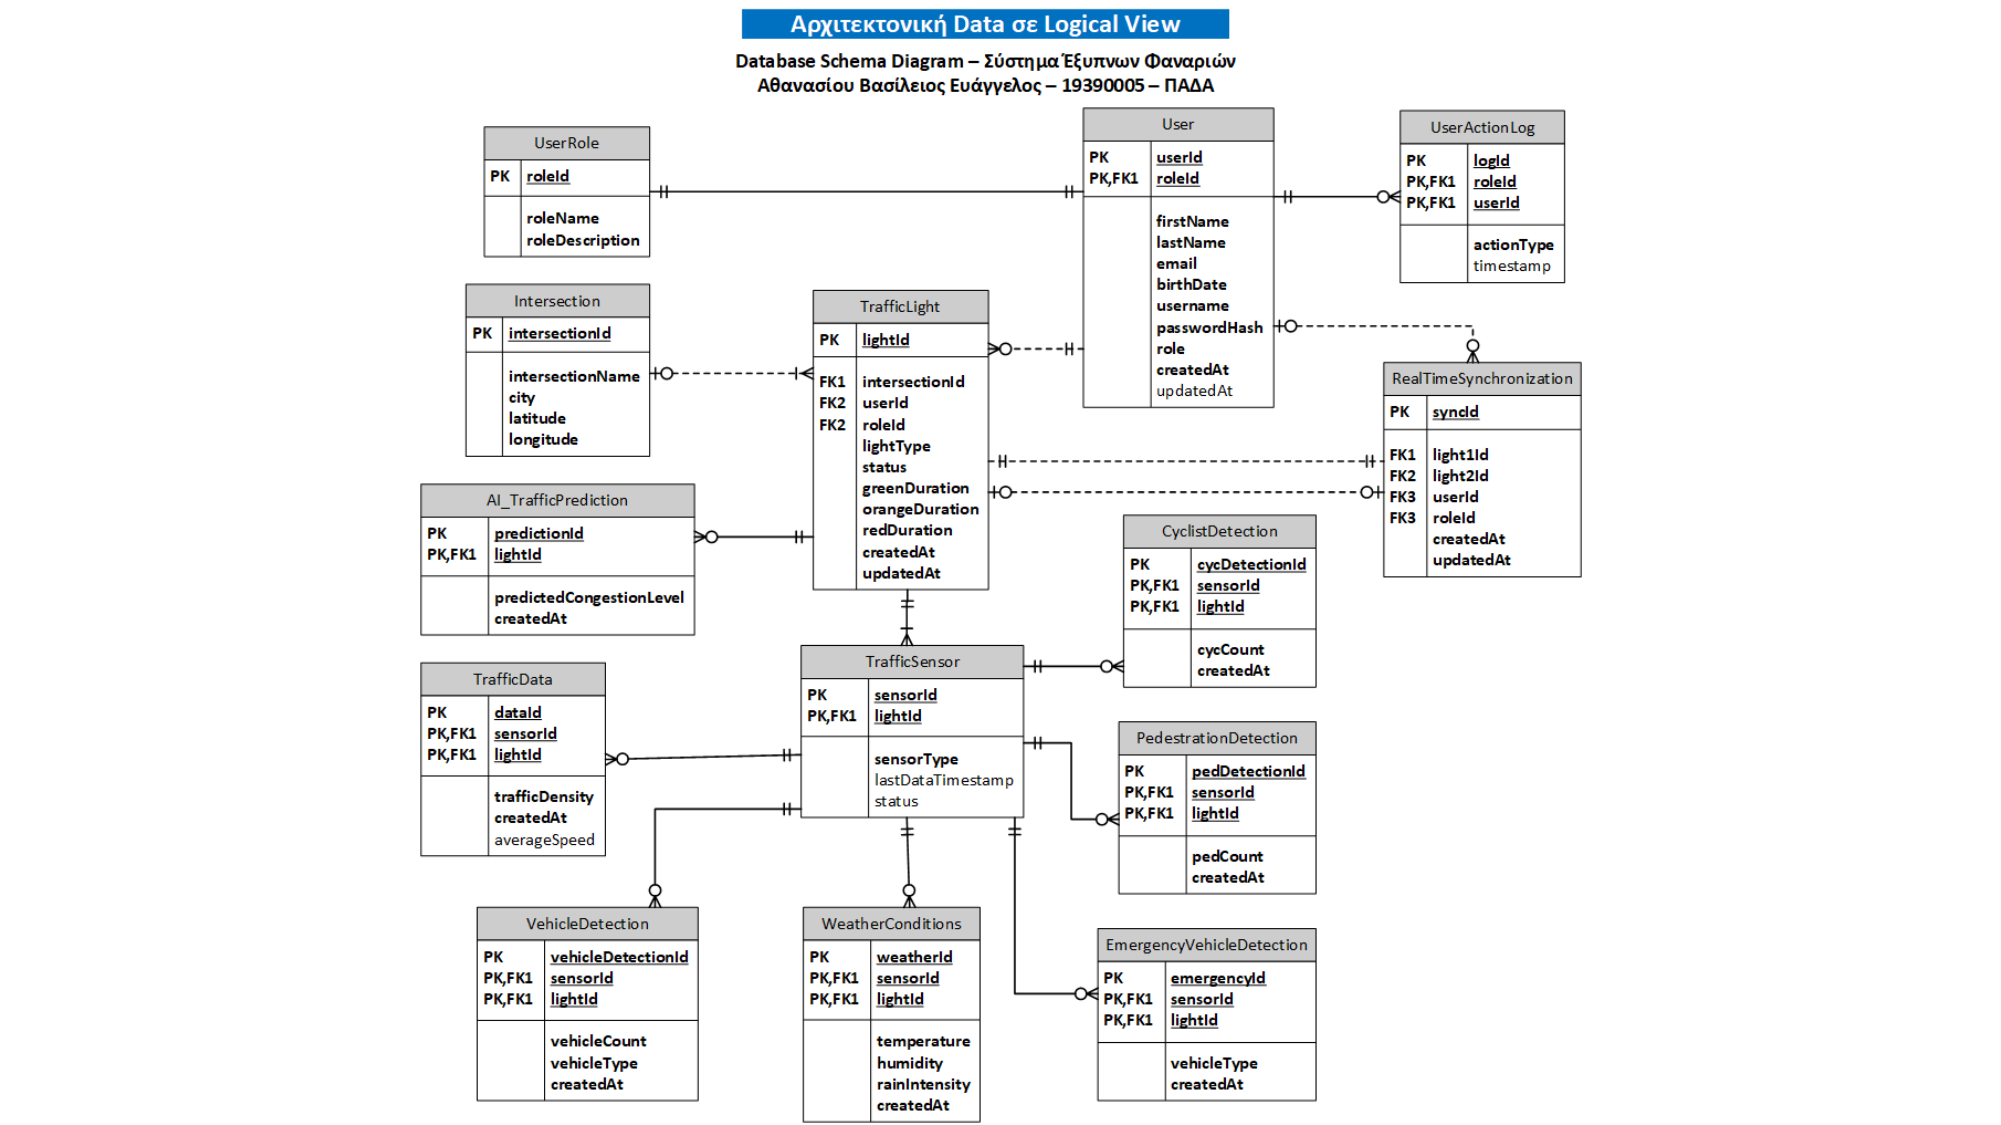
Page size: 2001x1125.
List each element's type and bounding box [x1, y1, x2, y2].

picture [416, 0, 1583, 1125]
